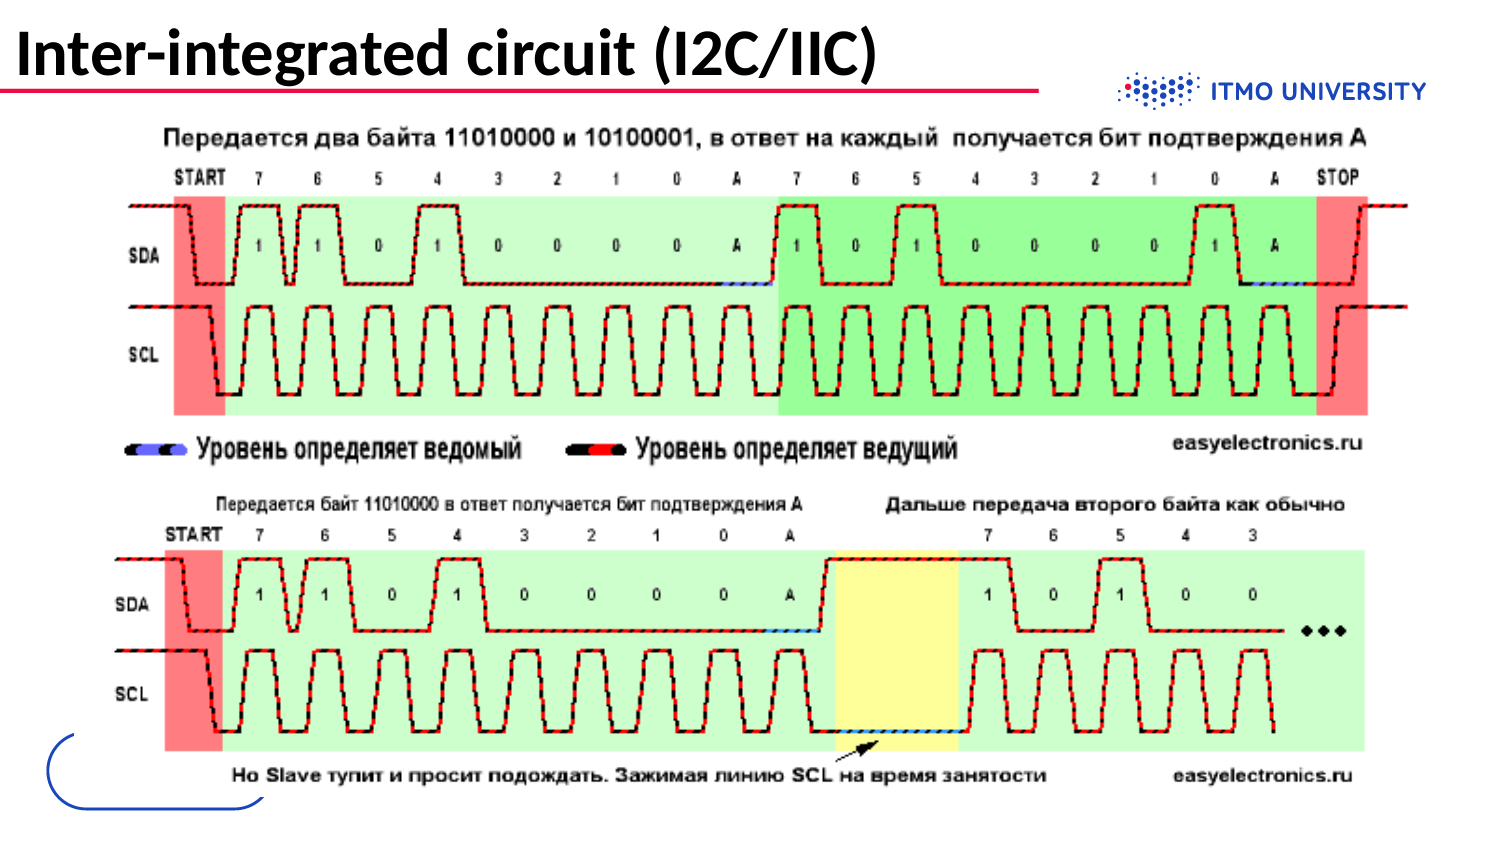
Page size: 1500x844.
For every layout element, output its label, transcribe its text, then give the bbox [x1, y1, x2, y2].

title Inter-integrated circuit (I2C/IIC) [0, 1, 1030, 103]
picture [0, 0, 1500, 844]
